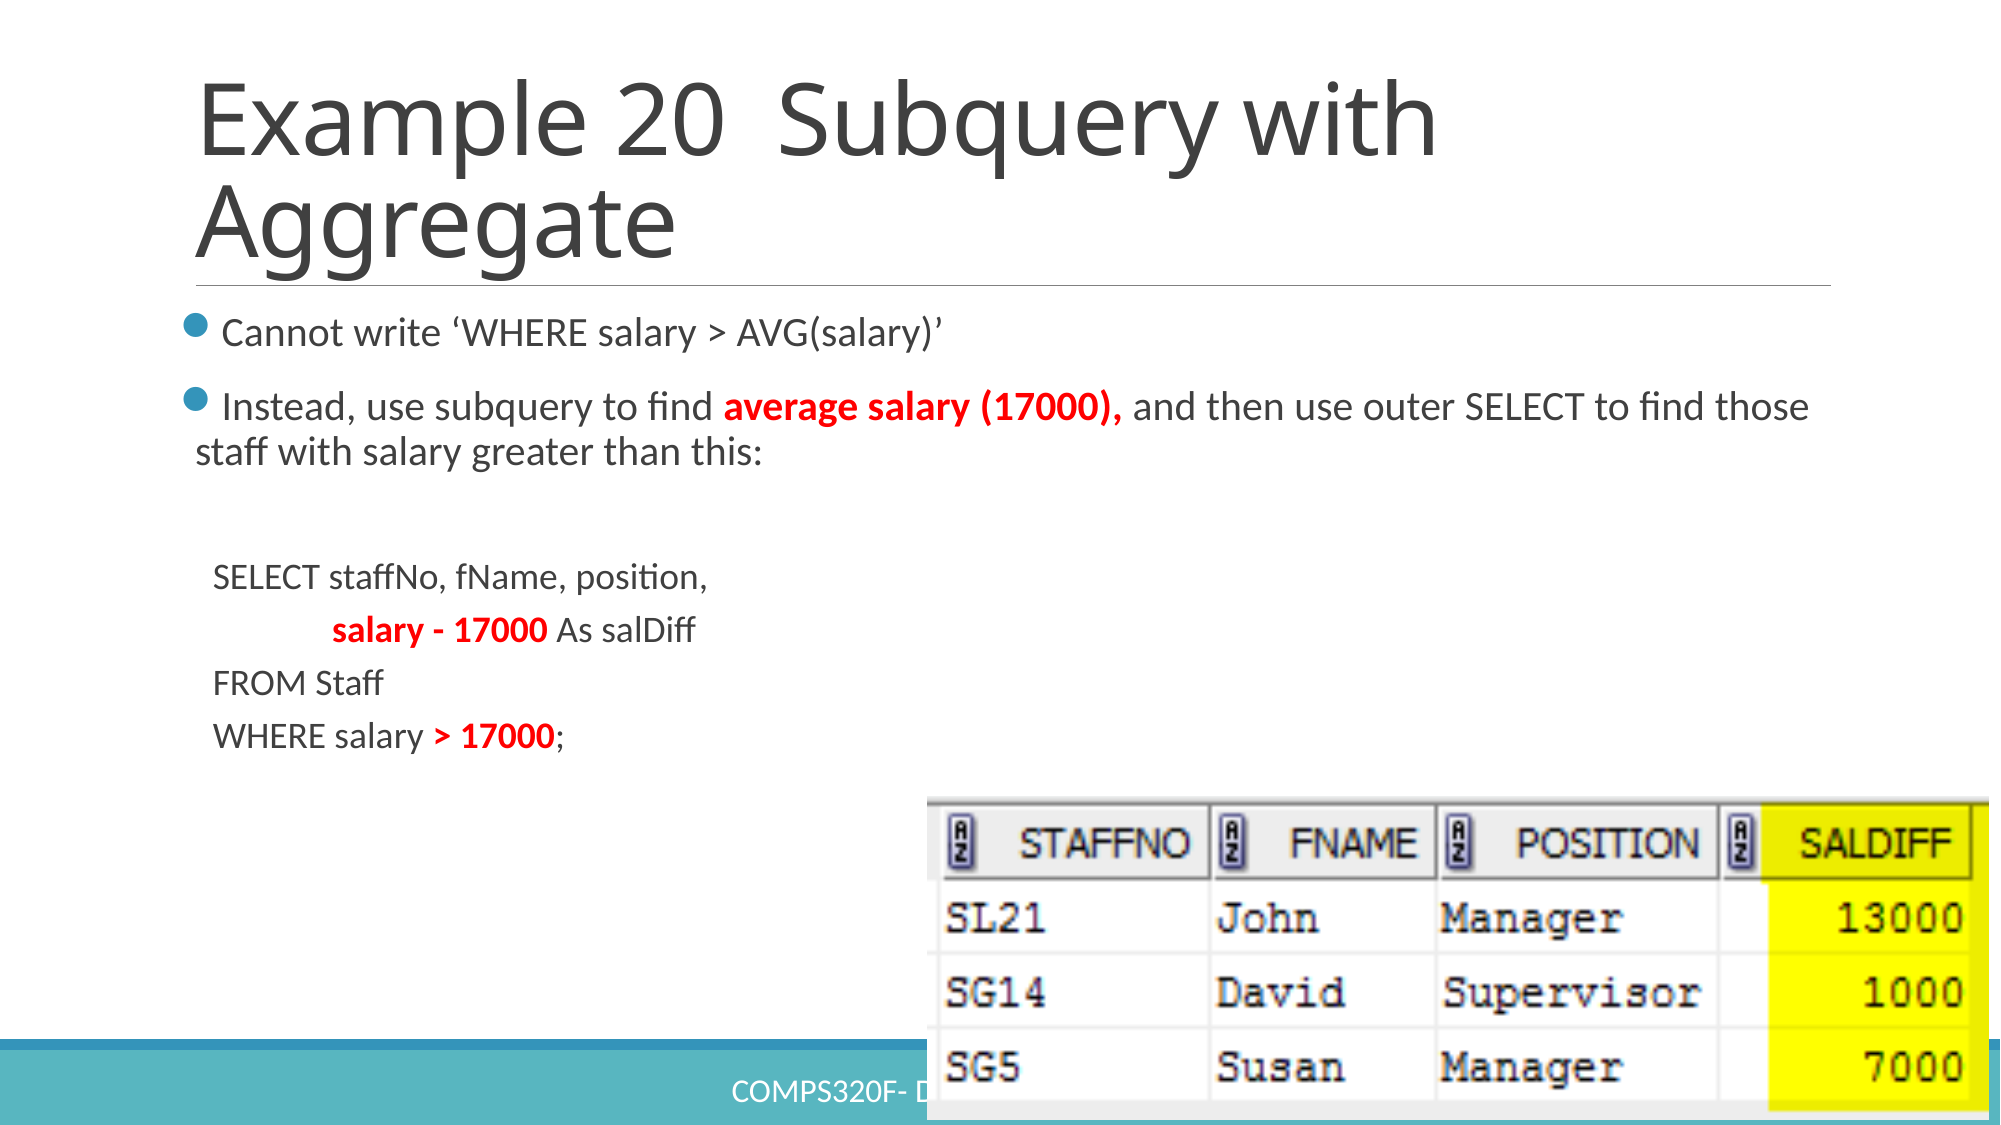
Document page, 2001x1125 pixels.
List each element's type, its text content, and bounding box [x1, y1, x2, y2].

picture [926, 796, 1990, 1121]
title Example 20 Subquery with Aggregate [180, 47, 1830, 285]
footer COMPS320F- Database Management [604, 1059, 923, 1120]
list Cannot write ‘WHERE salary > AVG(salary)’ Instead, use subquery to find average salary (17000), and then use outer SELECT to find those staff with salary greater than this: SELECT staffNo, fName, position, salary - 17000 As salDiff FROM Staff WHERE salary > 17000; [180, 302, 1830, 963]
